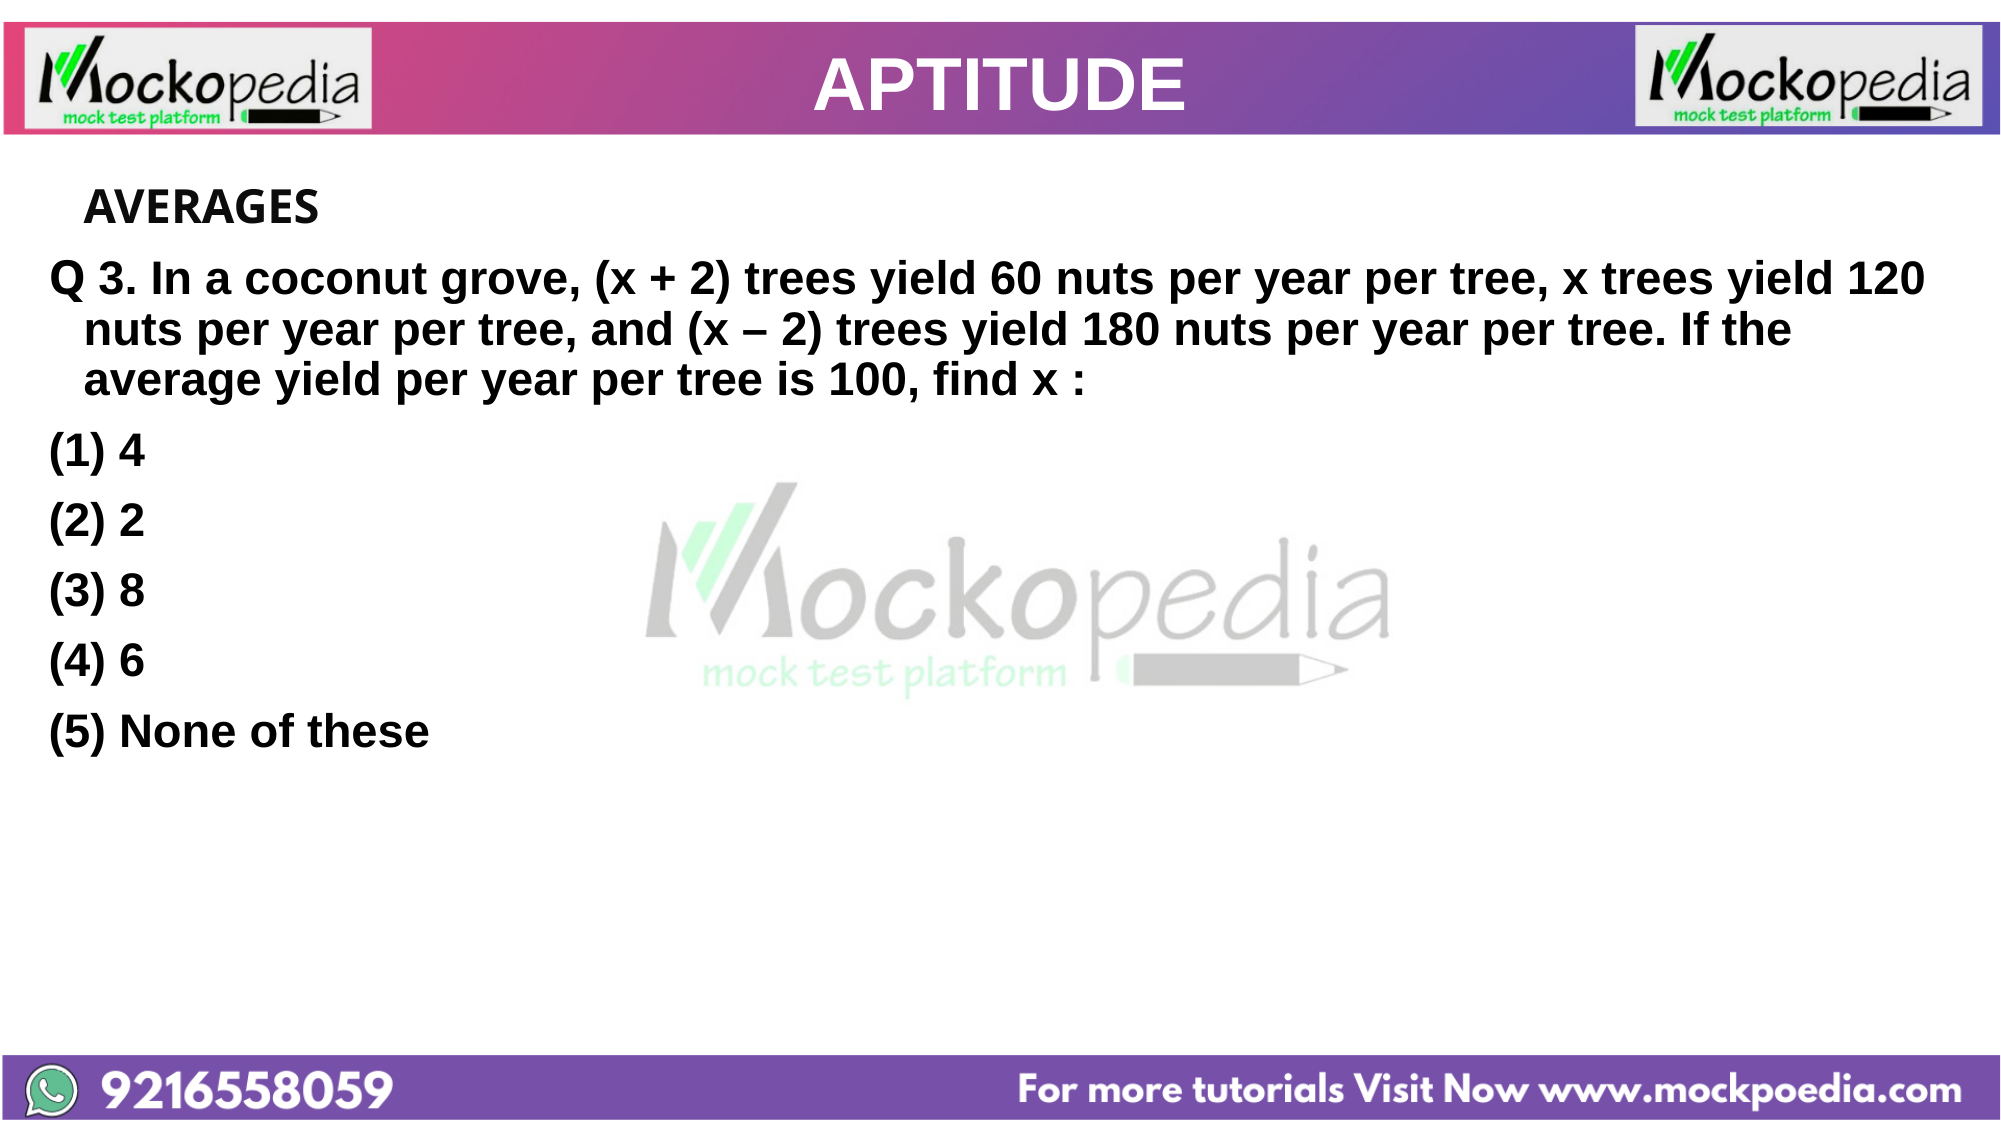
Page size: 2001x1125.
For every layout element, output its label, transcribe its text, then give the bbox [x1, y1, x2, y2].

title APTITUDE [41, 31, 1959, 142]
picture [0, 0, 2001, 1125]
list AVERAGES Q 3. In a coconut grove, (x + 2) trees yield 60 nuts per year per tree, x trees yield 120 nuts per year per tree, and (x – 2) trees yield 180 nuts per year per tree. If the average yield per year per tree is 100, find x : 4 (2) 2 (3) 8 (4) 6 (5) None of these [33, 175, 1959, 1053]
